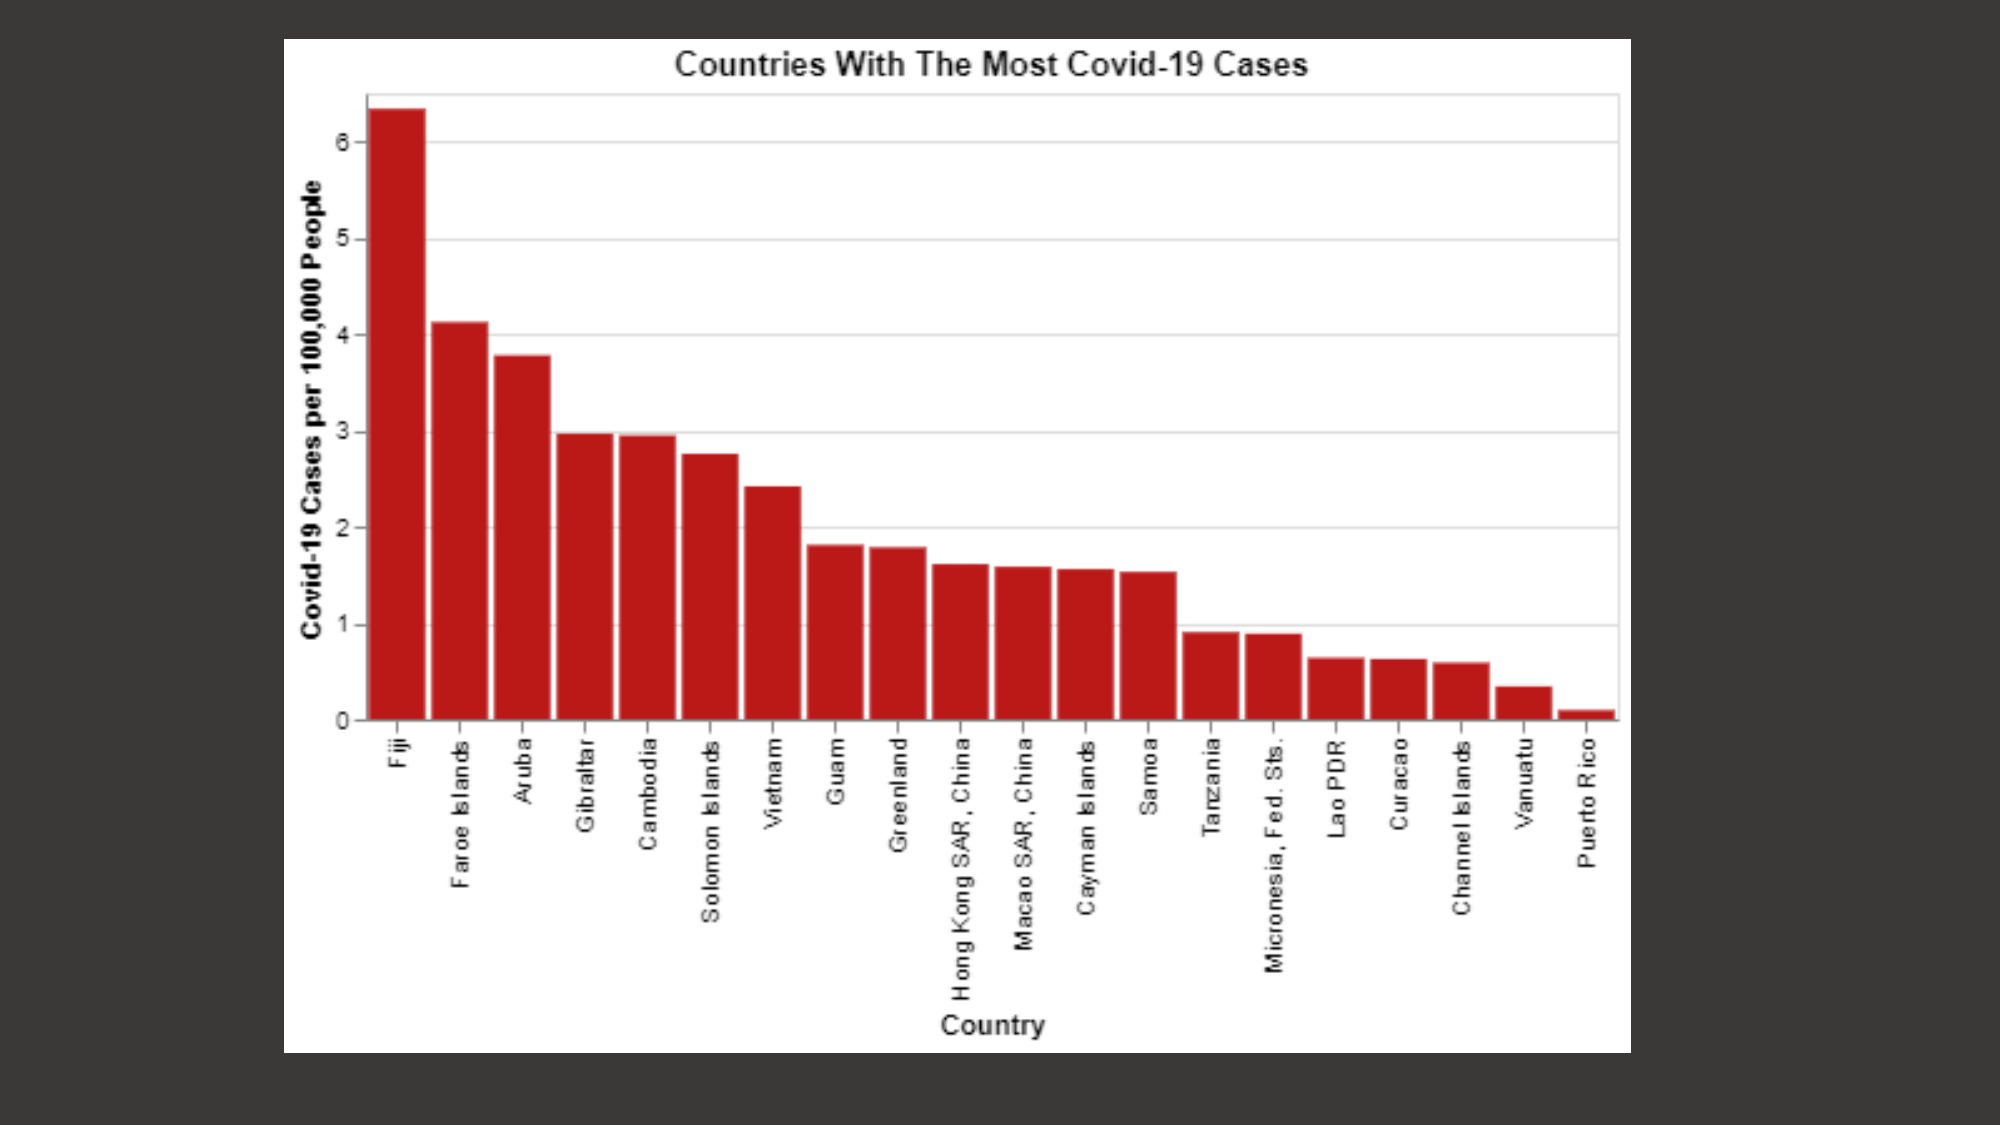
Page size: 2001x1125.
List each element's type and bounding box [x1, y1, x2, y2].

picture [284, 39, 1631, 1053]
